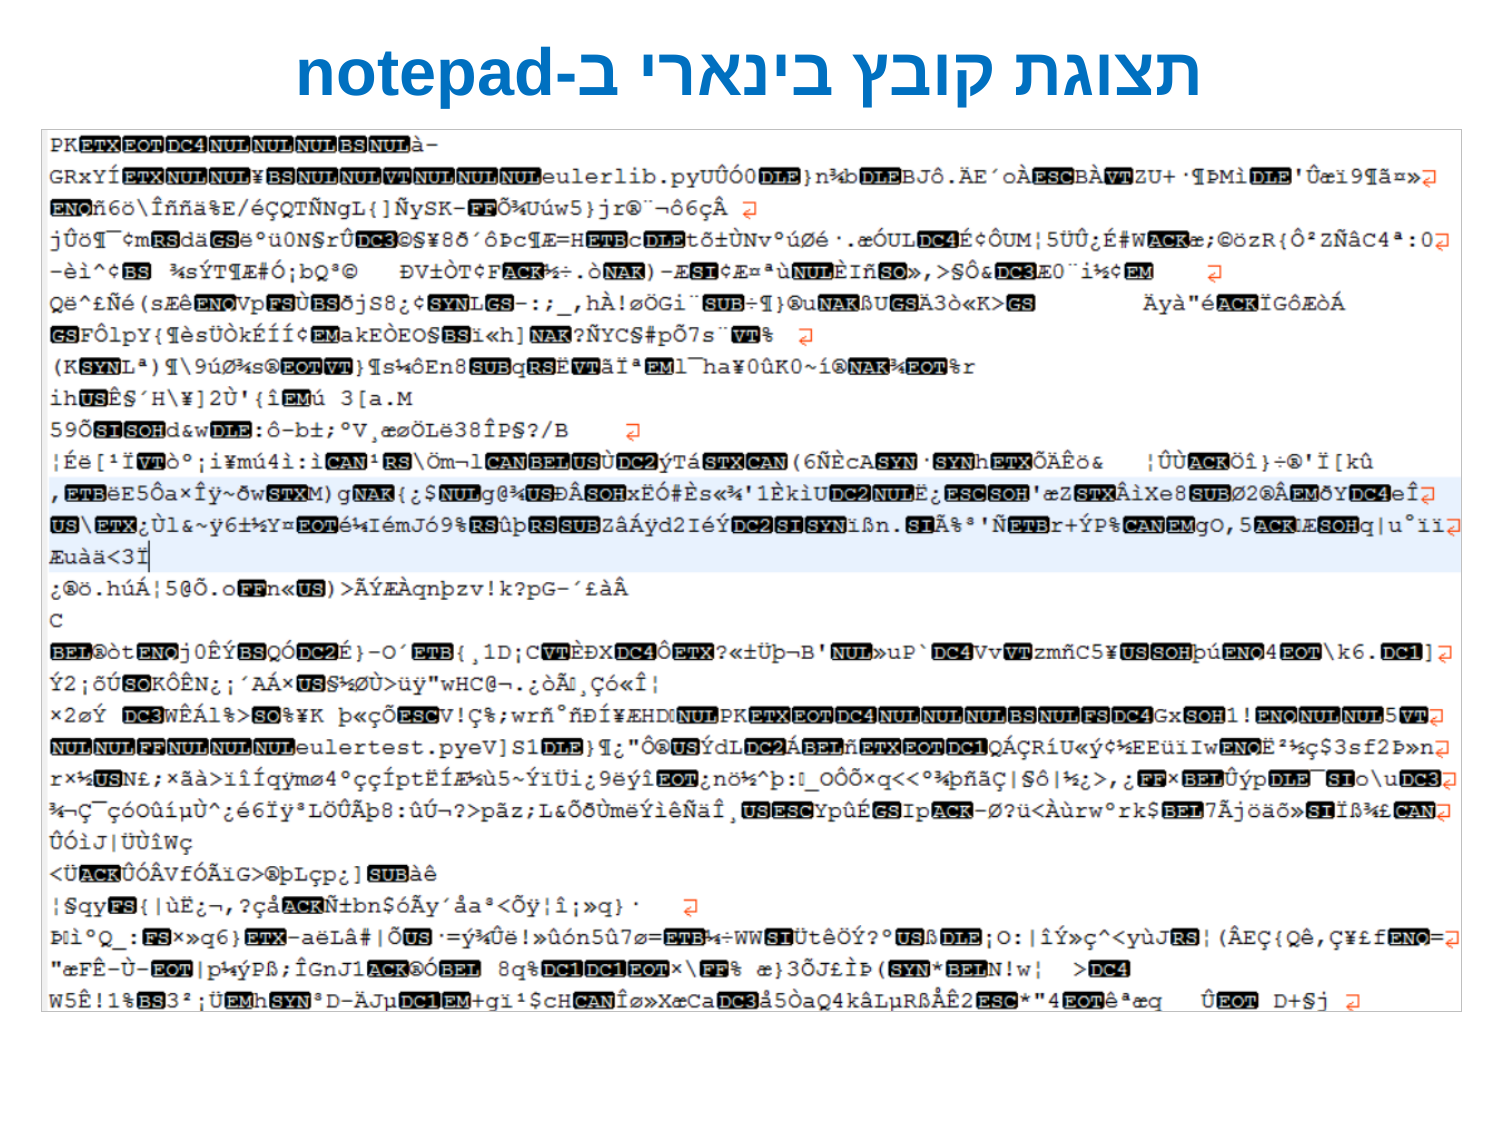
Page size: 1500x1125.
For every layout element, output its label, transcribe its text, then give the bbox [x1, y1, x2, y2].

picture [40, 128, 1463, 1012]
title תצוגת קובץ בינארי ב-notepad [0, 7, 1500, 130]
